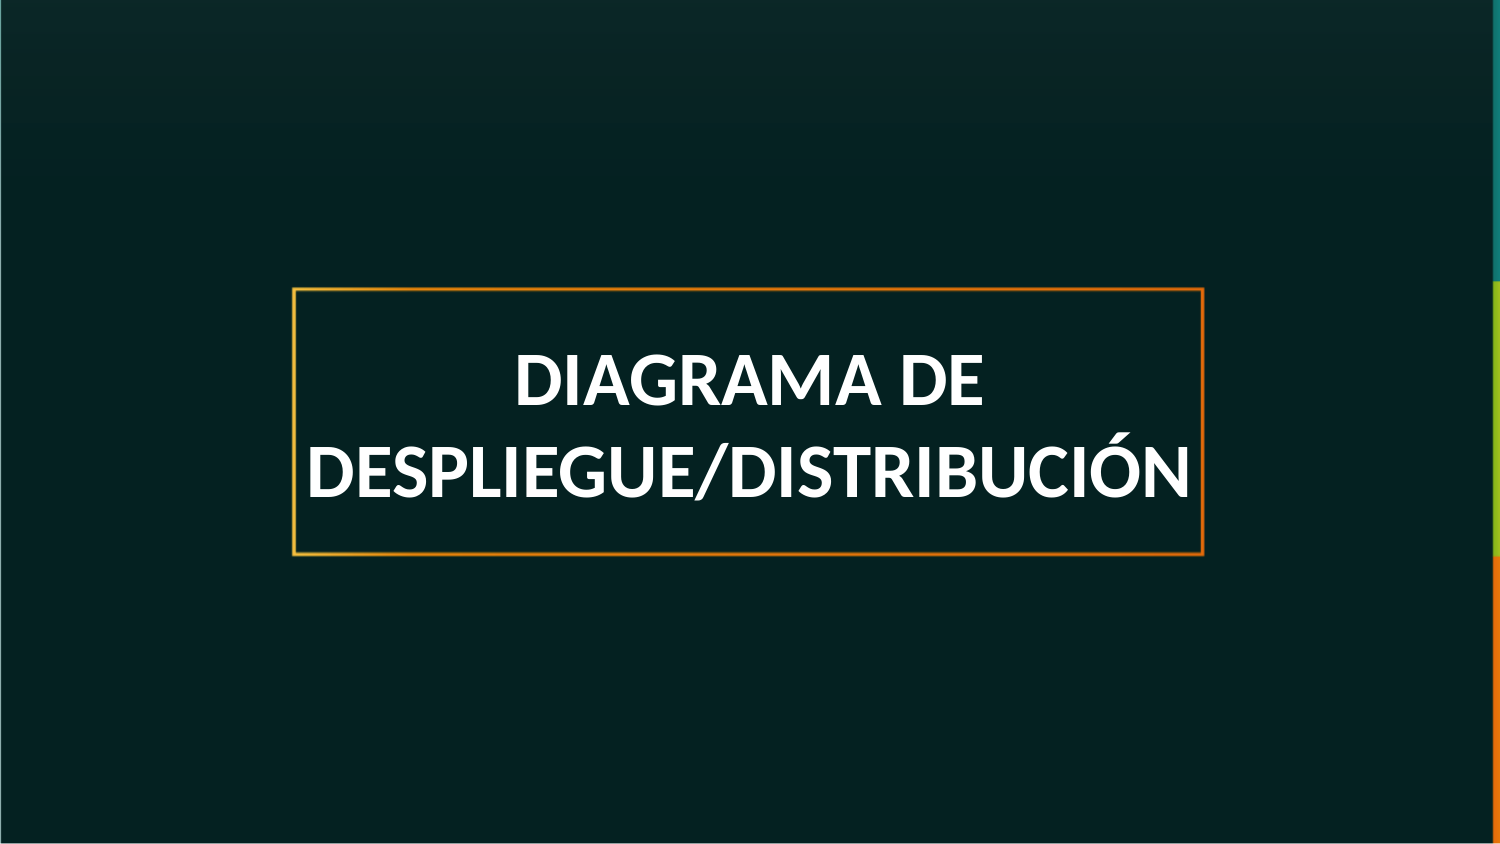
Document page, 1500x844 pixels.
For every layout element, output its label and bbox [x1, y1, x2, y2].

picture [0, 0, 1500, 844]
text_box [285, 320, 1214, 521]
